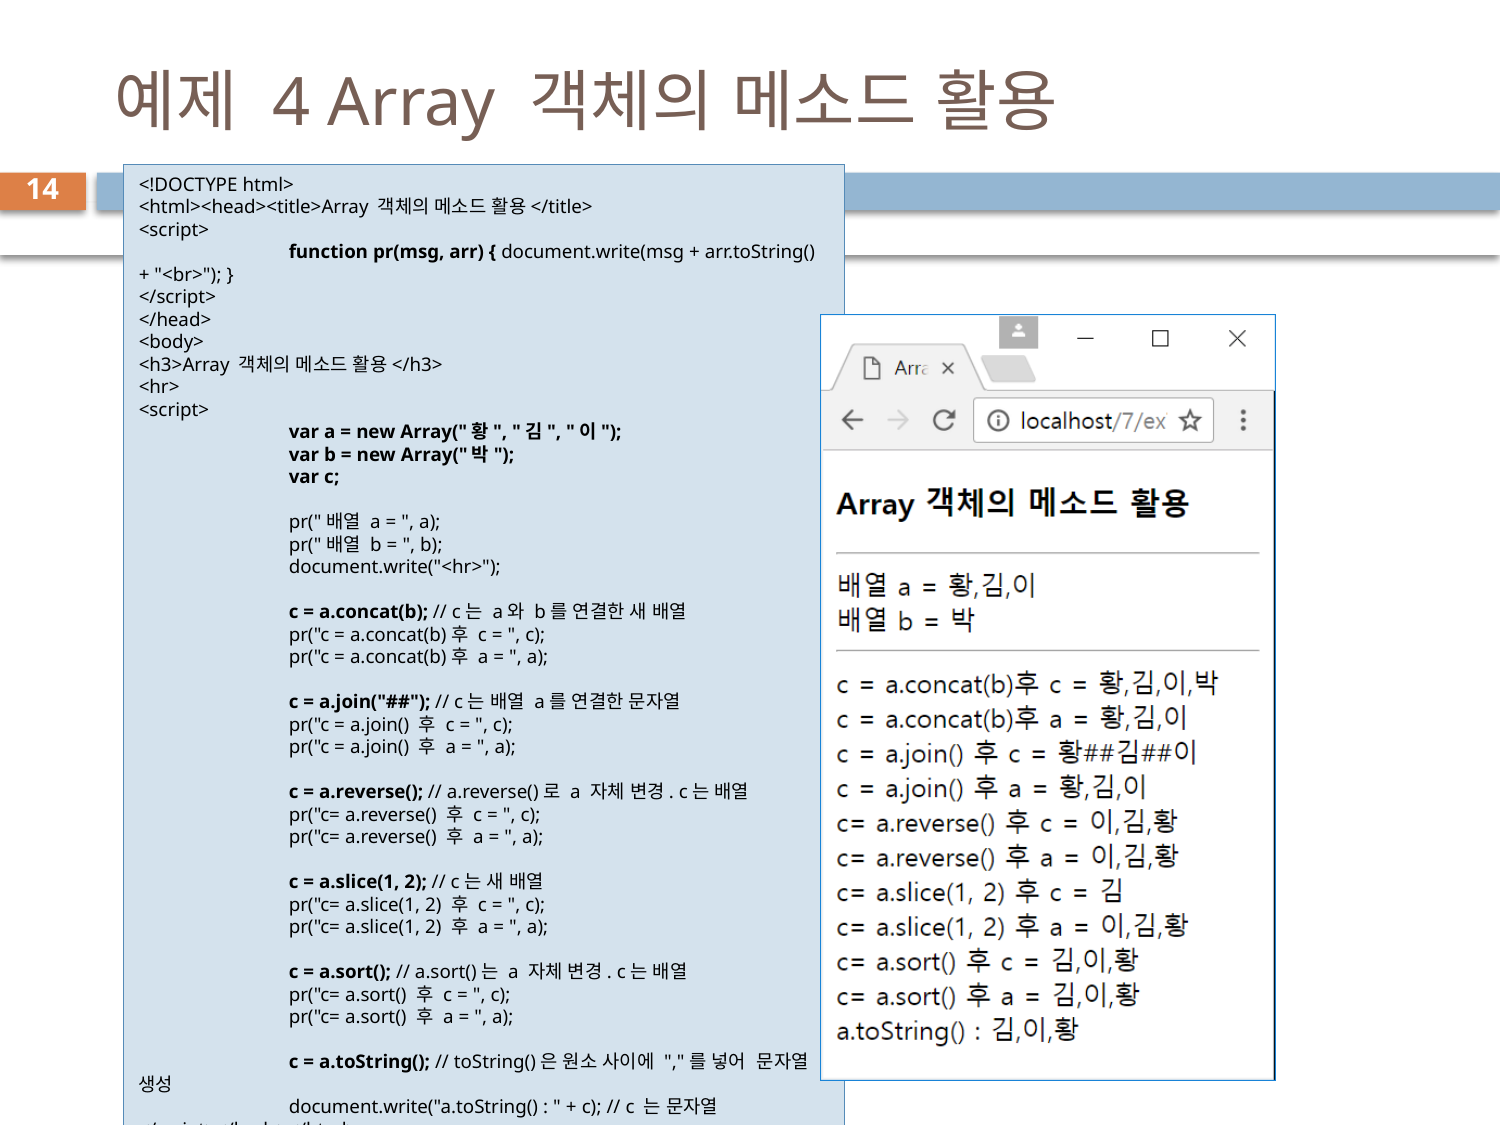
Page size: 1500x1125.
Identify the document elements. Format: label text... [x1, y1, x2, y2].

picture [820, 314, 1276, 1081]
text_box <!DOCTYPE html> <html><head><title>Array 객체의 메소드 활용</title> <script> function pr(msg, arr) { document.write(msg + arr.toString() + "<br>"); } </script> </head> <body> <h3>Array 객체의 메소드 활용</h3> <hr> <script> var a = new Array("황", "김", "이"); var b = new Array("박"); var c; pr("배열 a = ", a); pr("배열 b = ", b); document.write("<hr>"); c = a.concat(b); // c는 a와 b를 연결한 새 배열 pr("c = a.concat(b)후 c = ", c); pr("c = a.concat(b)후 a = ", a); c = a.join("##"); // c는 배열 a를 연결한 문자열 pr("c = a.join() 후 c = ", c); pr("c = a.join() 후 a = ", a); c = a.reverse(); // a.reverse()로 a 자체 변경. c는 배열 pr("c= a.reverse() 후 c = ", c); pr("c= a.reverse() 후 a = ", a); c = a.slice(1, 2); // c는 새 배열 pr("c= a.slice(1, 2) 후 c = ", c); pr("c= a.slice(1, 2) 후 a = ", a); c = a.sort(); // a.sort()는 a 자체 변경. c는 배열 pr("c= a.sort() 후 c = ", c); pr("c= a.sort() 후 a = ", a); c = a.toString(); // toString()은 원소 사이에 ","를 넣어 문자열 생성 document.write("a.toString() : " + c); // c 는 문자열 </script></body></html> [123, 164, 845, 1125]
title 예제 4 Array 객체의 메소드 활용 [99, 37, 1438, 161]
slide_number 14 [0, 170, 87, 211]
